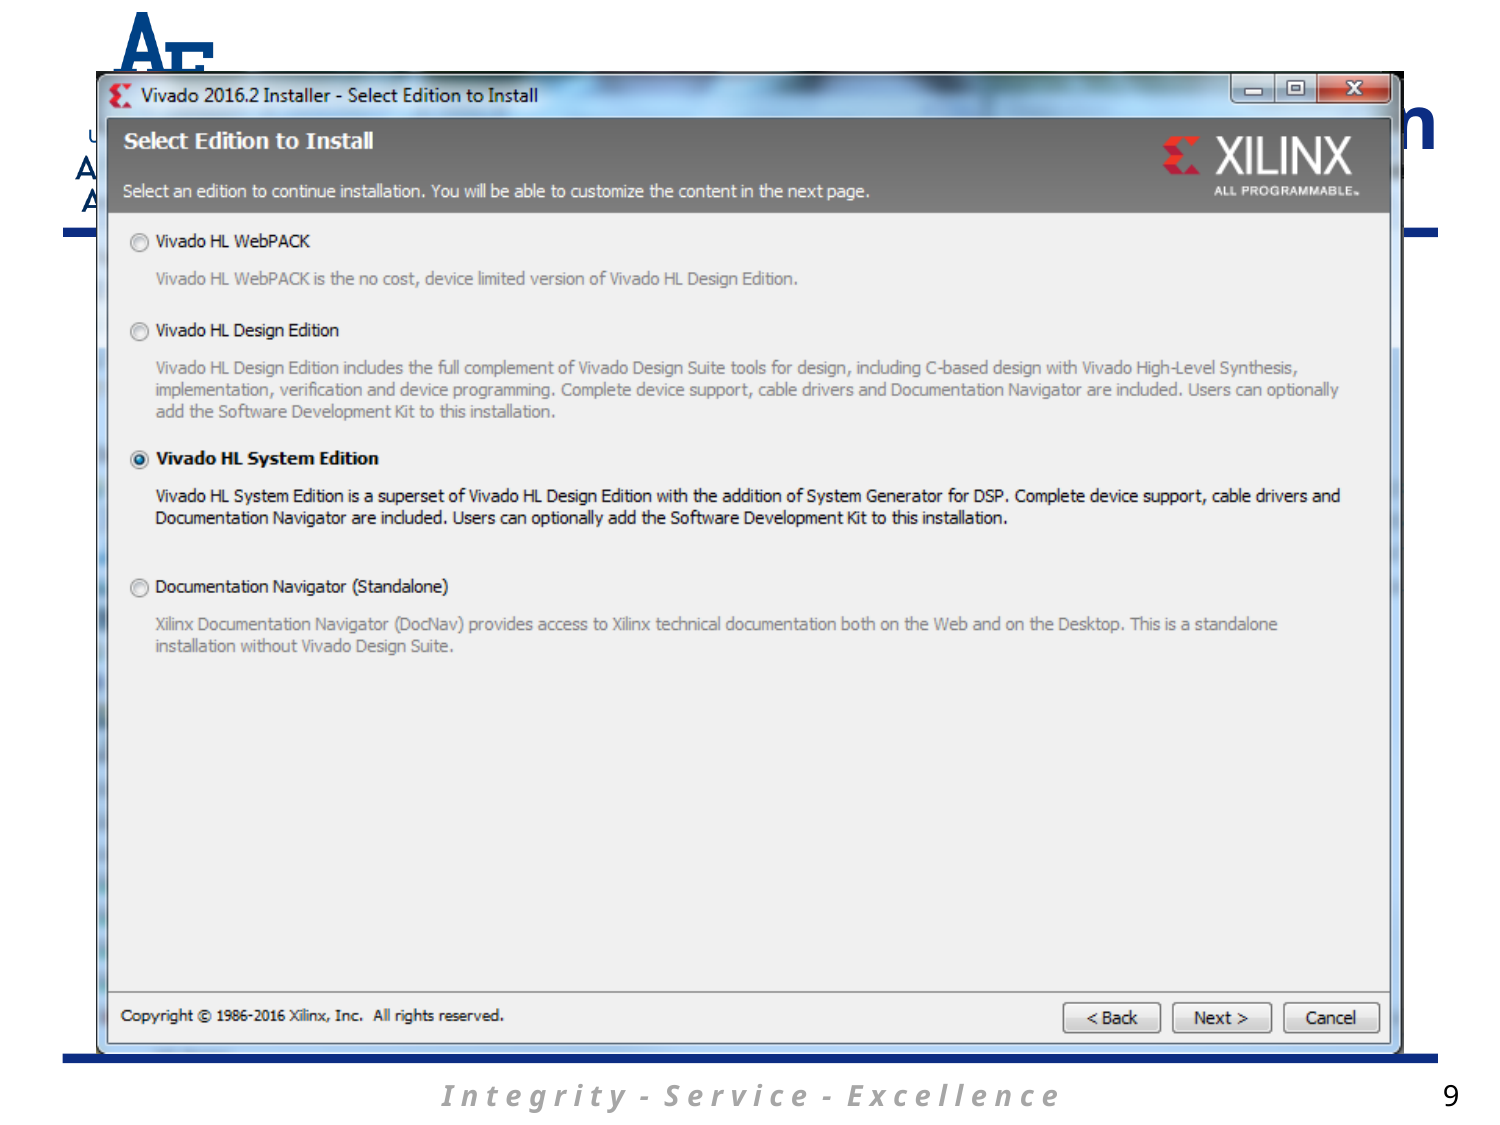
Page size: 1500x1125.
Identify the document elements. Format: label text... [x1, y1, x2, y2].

text_box 9 [1402, 1069, 1500, 1125]
title Vivado Installation [299, 29, 1456, 211]
picture [75, 12, 1404, 1055]
